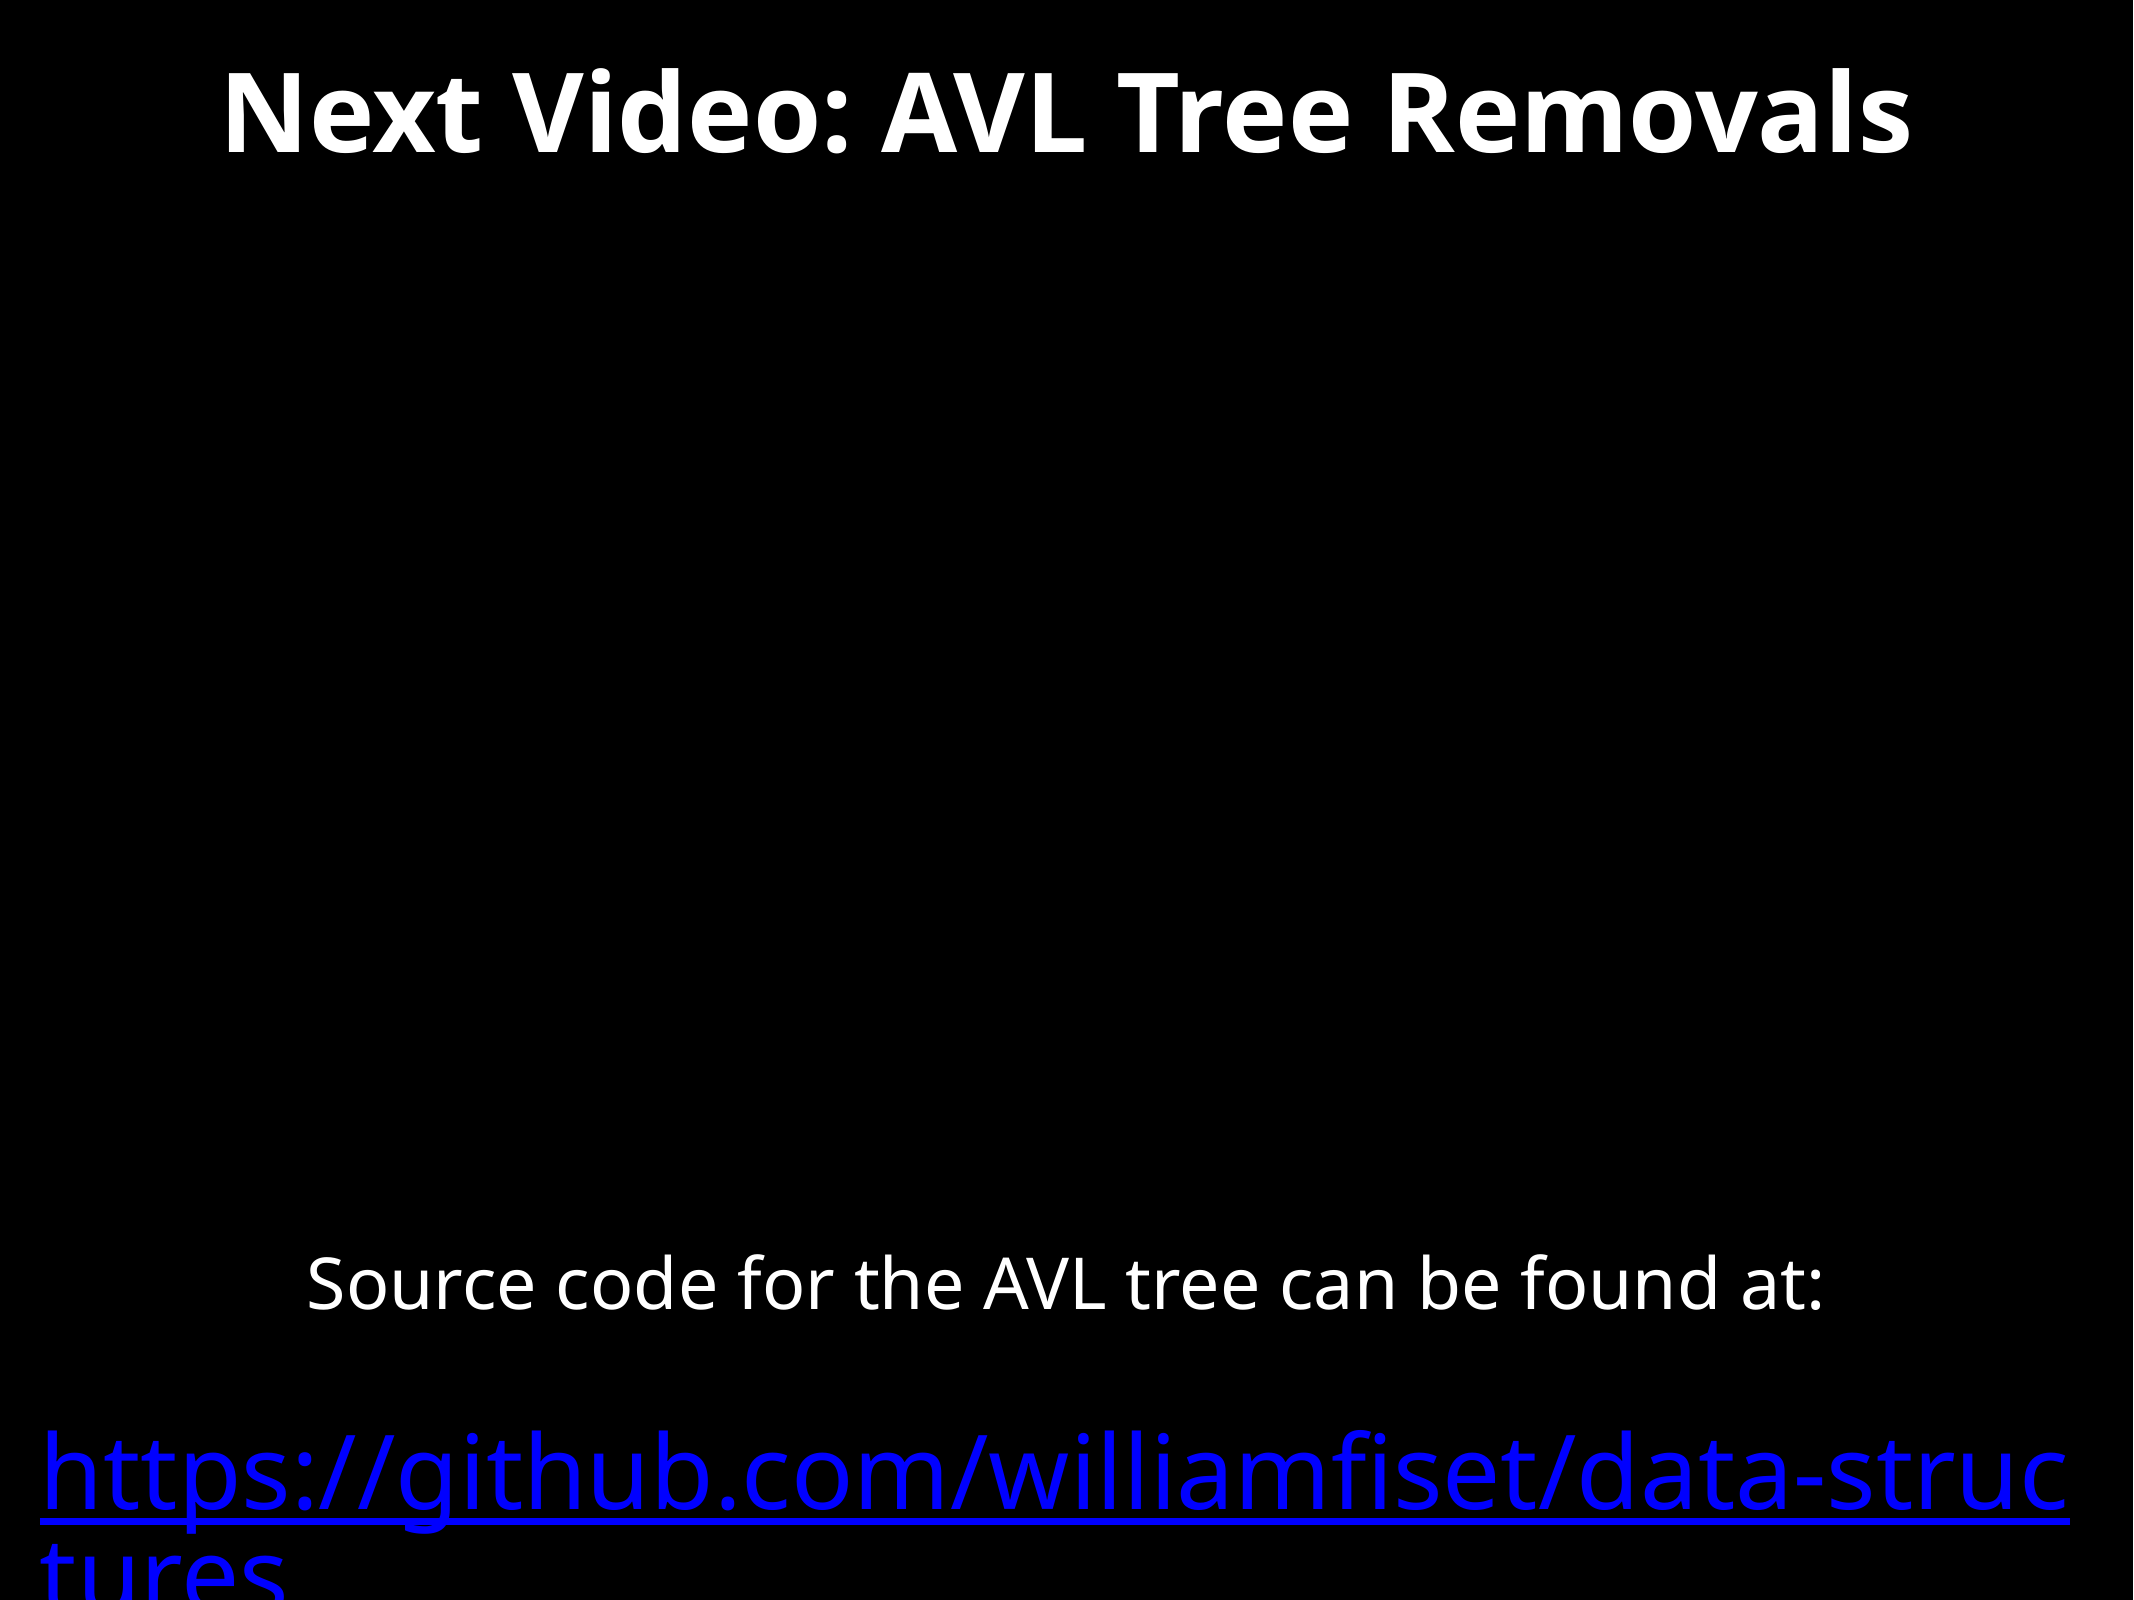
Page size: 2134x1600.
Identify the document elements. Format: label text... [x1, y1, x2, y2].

text_box https://github.com/williamfiset/data-structures [31, 1347, 2102, 1600]
title Next Video: AVL Tree Removals [0, 9, 2134, 207]
text_box Source code for the AVL tree can be found at: [75, 1206, 2058, 1347]
